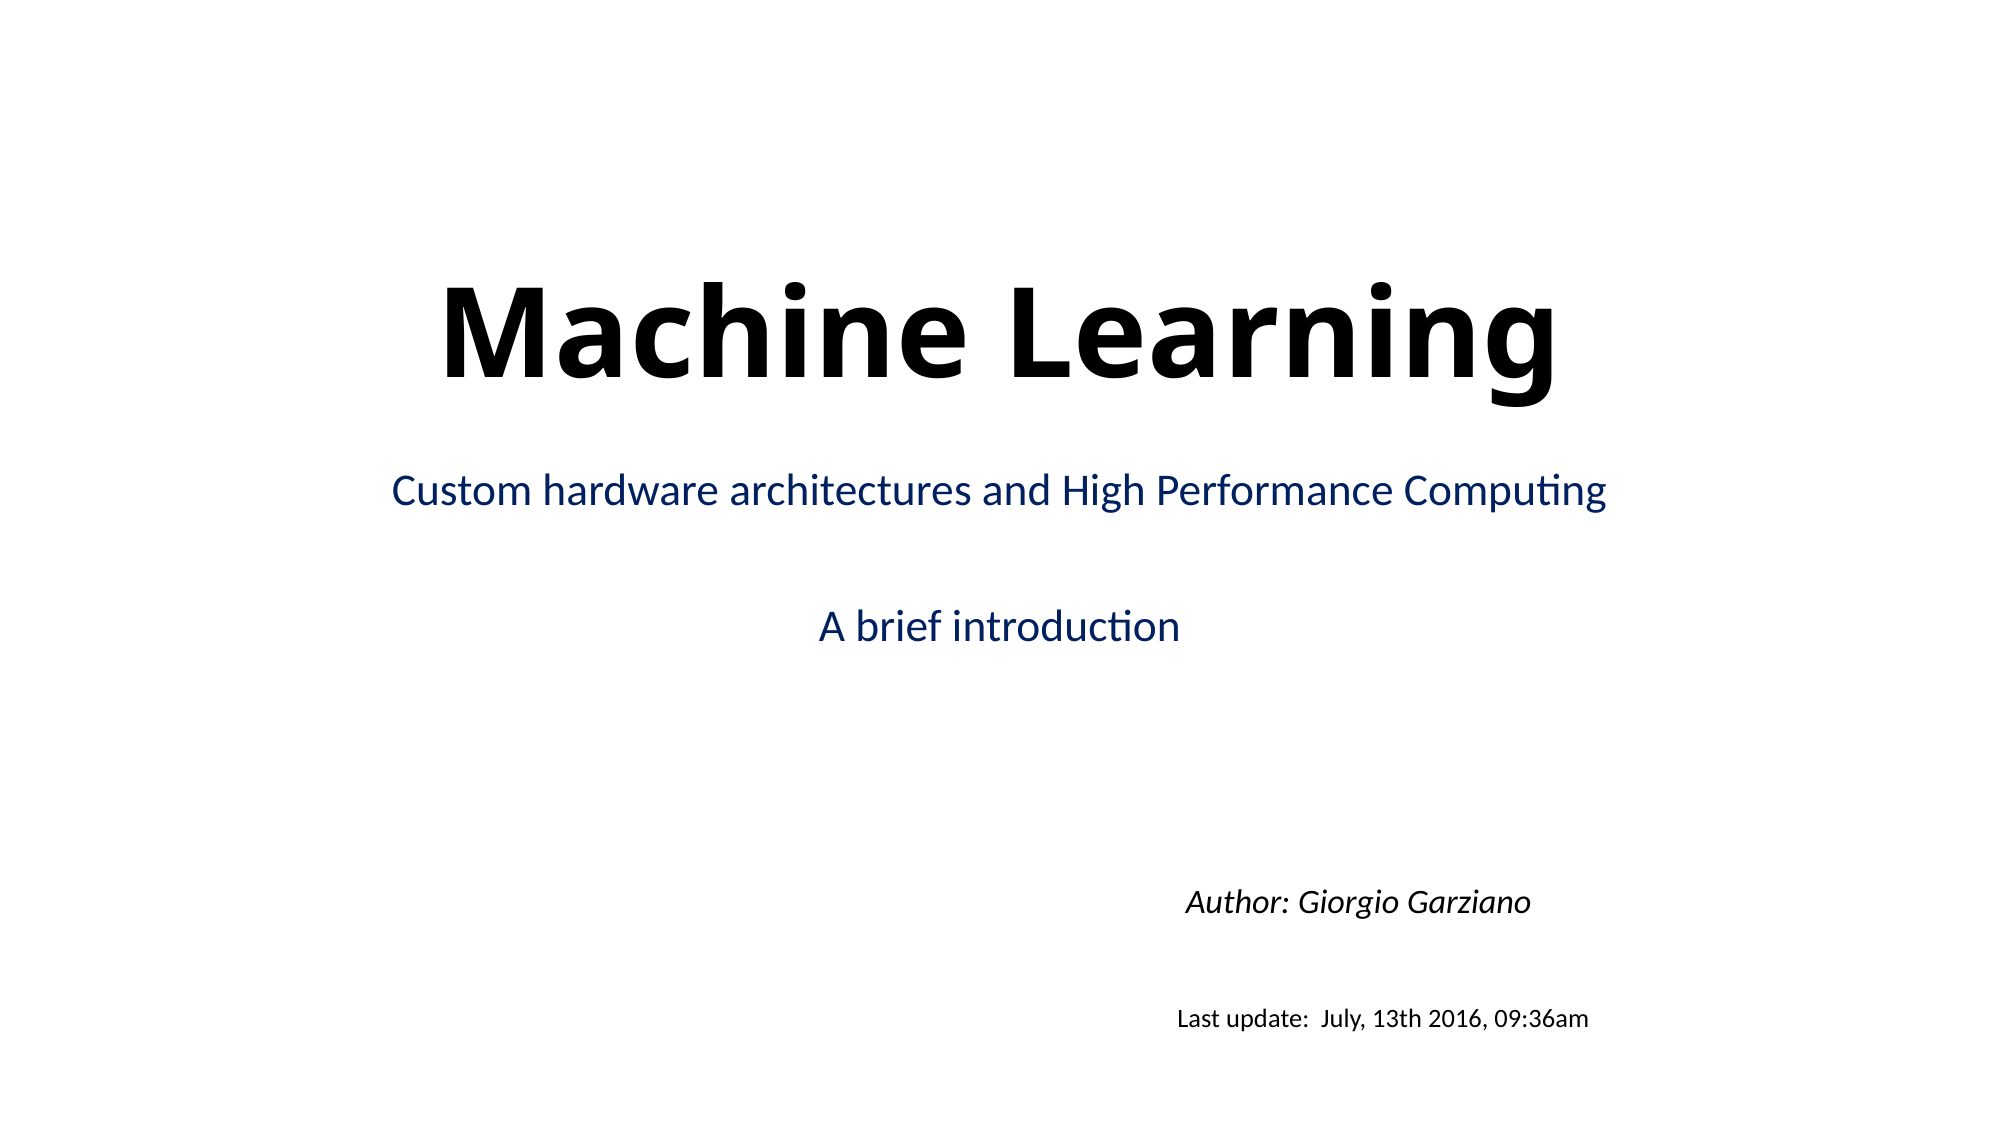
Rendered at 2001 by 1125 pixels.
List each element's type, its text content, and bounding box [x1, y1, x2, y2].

subtitle Custom hardware architectures and High Performance Computing A brief introduction Author: Giorgio Garziano Last update: July, 13th 2016, 09:36am [249, 458, 1750, 1044]
title Machine Learning [249, 184, 1750, 412]
